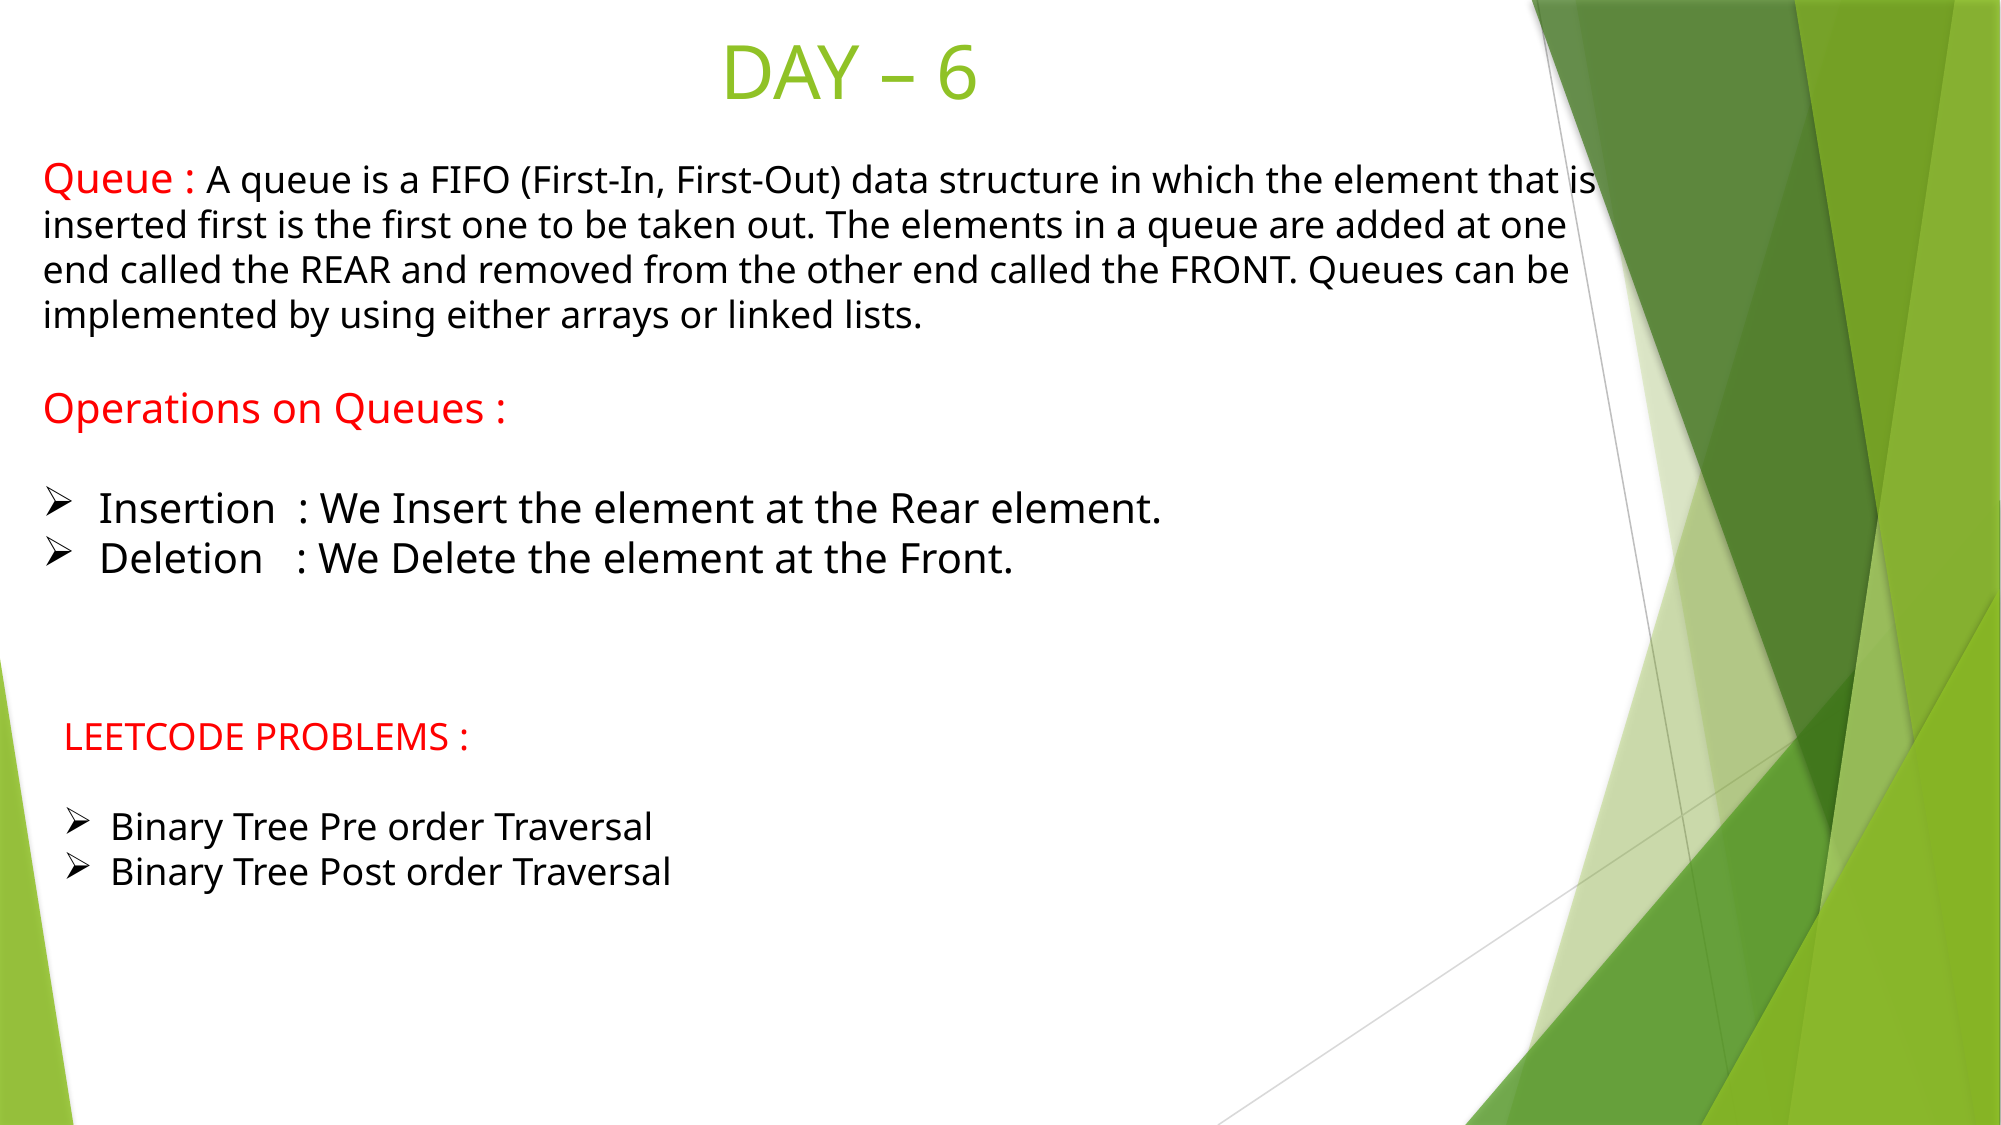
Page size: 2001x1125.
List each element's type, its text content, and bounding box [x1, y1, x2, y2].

text_box Queue : A queue is a FIFO (First-In, First-Out) data structure in which the element that is inserted first is the first one to be taken out. The elements in a queue are added at one end called the REAR and removed from the other end called the FRONT. Queues can be implemented by using either arrays or linked lists. Operations on Queues : Insertion : We Insert the element at the Rear element. Deletion : We Delete the element at the Front. [27, 144, 1646, 589]
text_box LEETCODE PROBLEMS : Binary Tree Pre order Traversal Binary Tree Post order Traversal [48, 705, 740, 1081]
text_box DAY – 6 [705, 17, 1458, 123]
